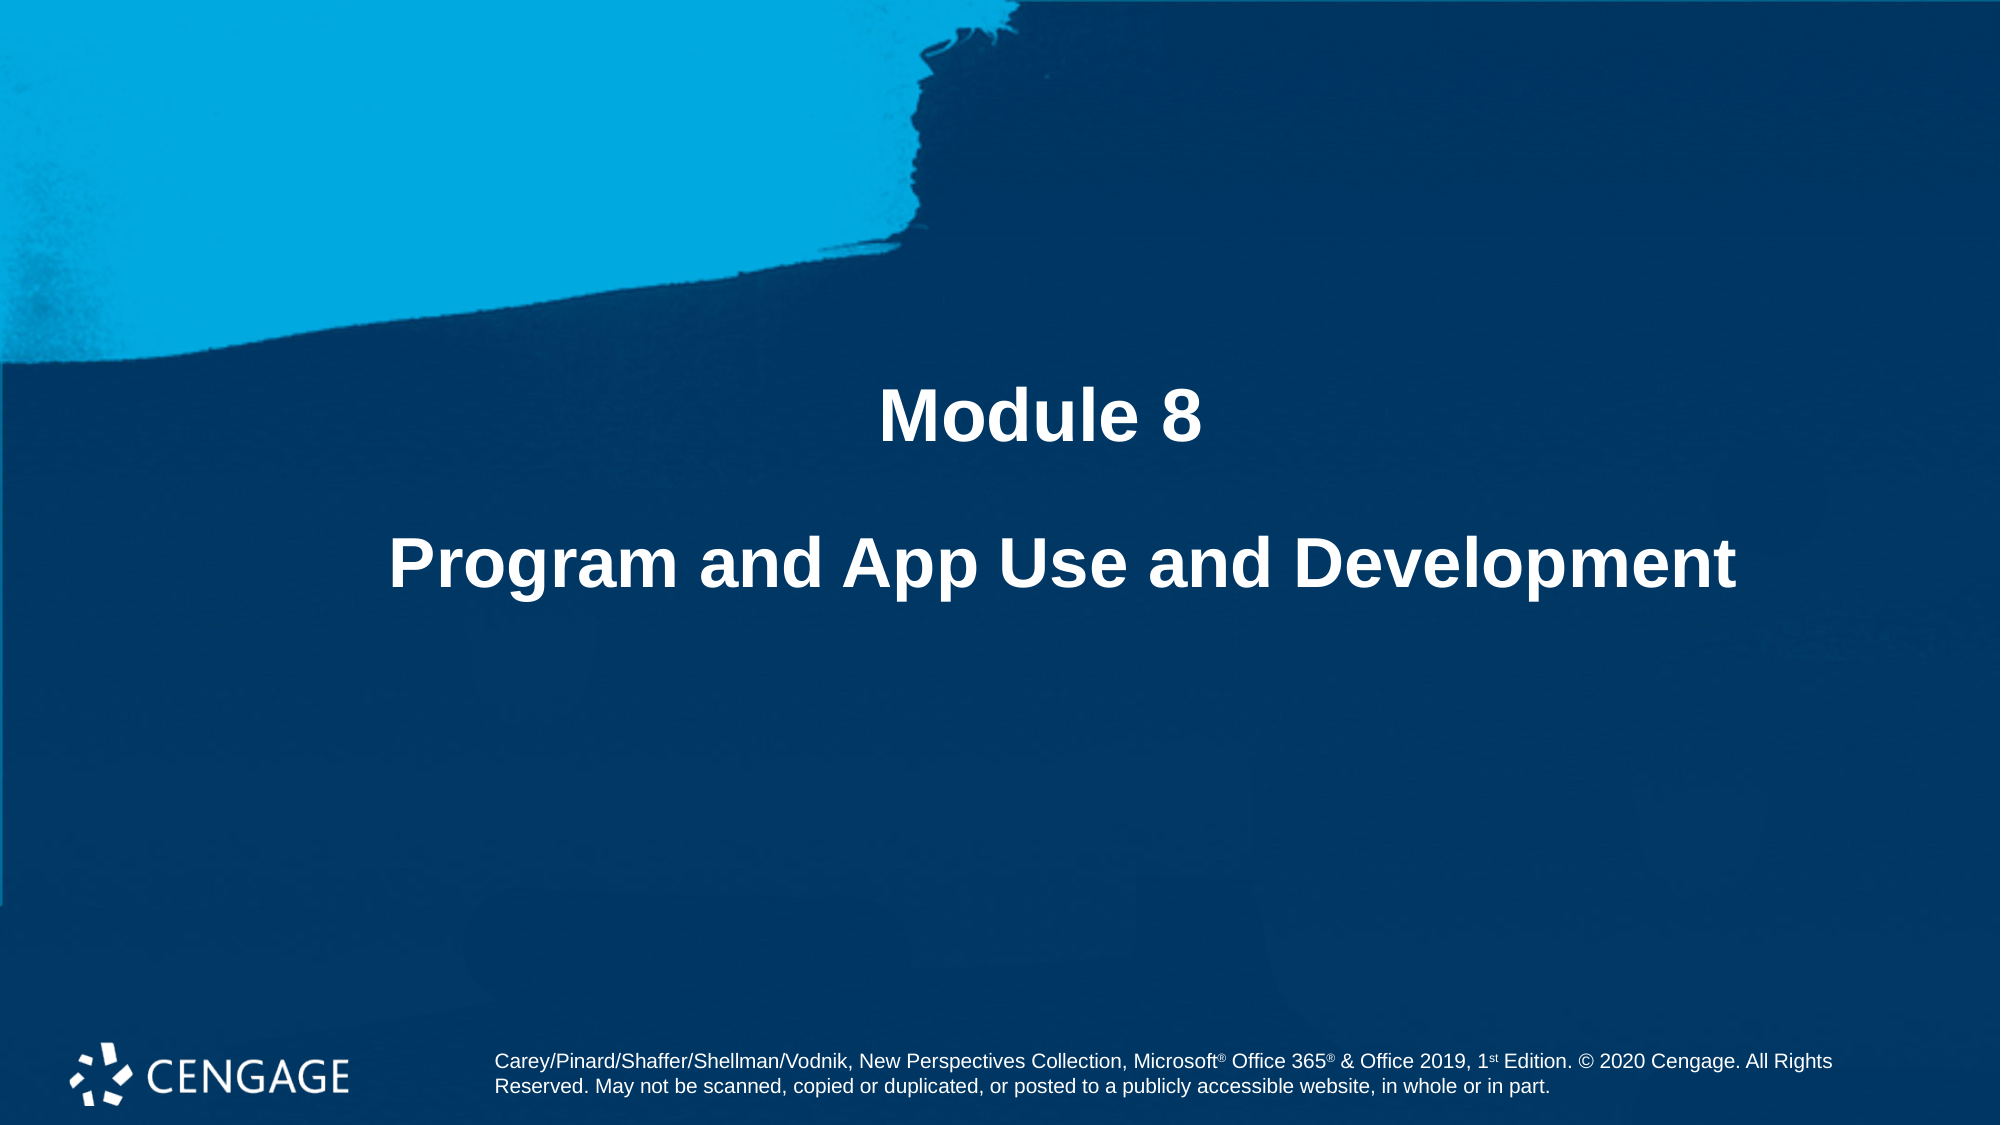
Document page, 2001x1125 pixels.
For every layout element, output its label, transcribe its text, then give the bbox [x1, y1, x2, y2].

picture [0, 2, 2000, 1125]
list Program and App Use and Development [358, 526, 1770, 619]
picture [925, 43, 946, 52]
title Module 8 [797, 376, 1285, 470]
footer Carey/Pinard/Shaffer/Shellman/Vodnik, New Perspectives Collection, Microsoft® Office 365® & Office 2019, 1st Edition. © 2020 Cengage. All Rights Reserved. May not be scanned, copied or duplicated, or posted to a publicly accessible website, in whole or in part. [479, 1042, 1924, 1103]
